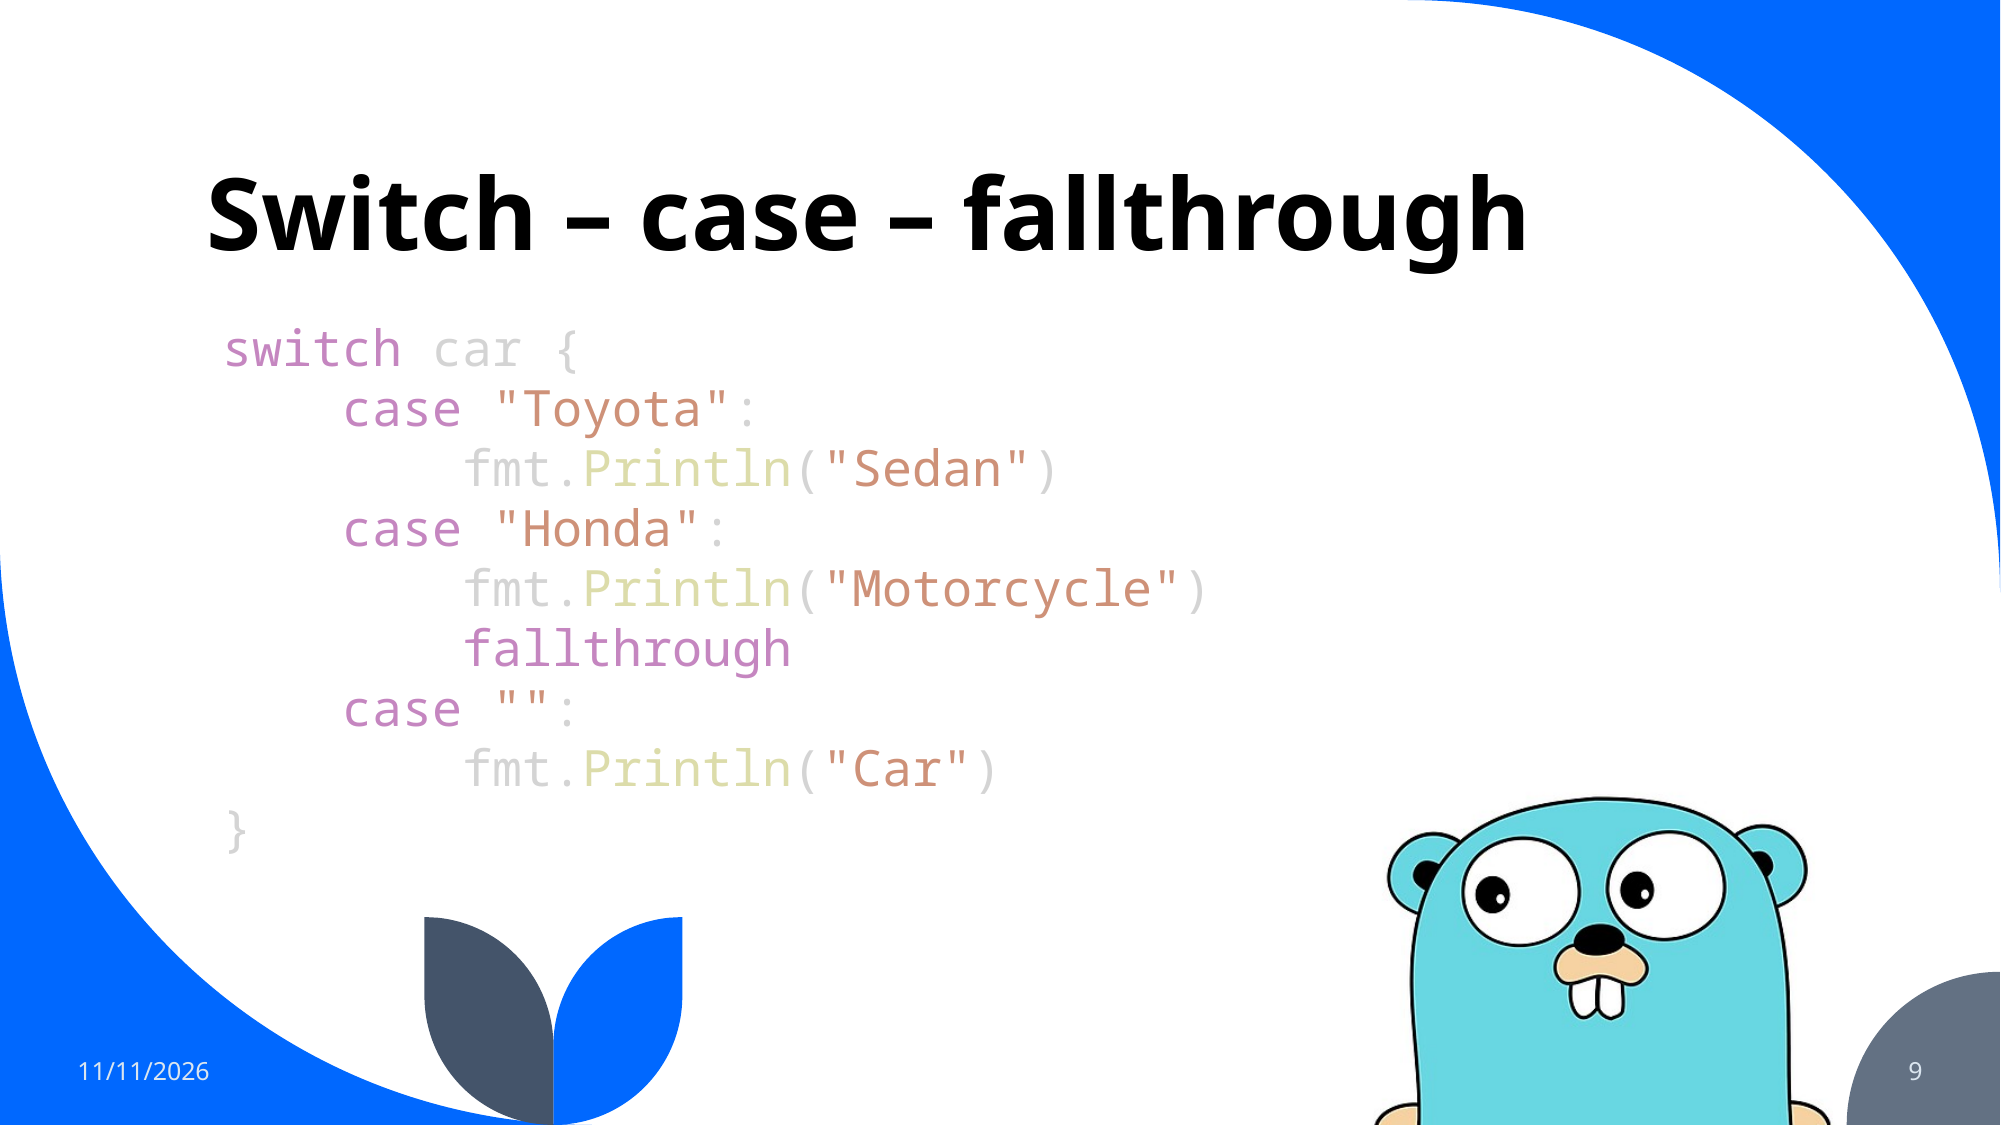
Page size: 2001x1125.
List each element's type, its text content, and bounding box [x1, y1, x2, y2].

slide_number 9 [1840, 1042, 1938, 1103]
title Switch – case – fallthrough [191, 62, 1796, 280]
text_box switch car { case "Toyota": fmt.Println("Sedan") case "Honda": fmt.Println("Motorcycle") fallthrough case "": fmt.Println("Car") } [207, 309, 1812, 864]
picture [1371, 774, 1840, 1125]
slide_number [62, 1042, 353, 1103]
